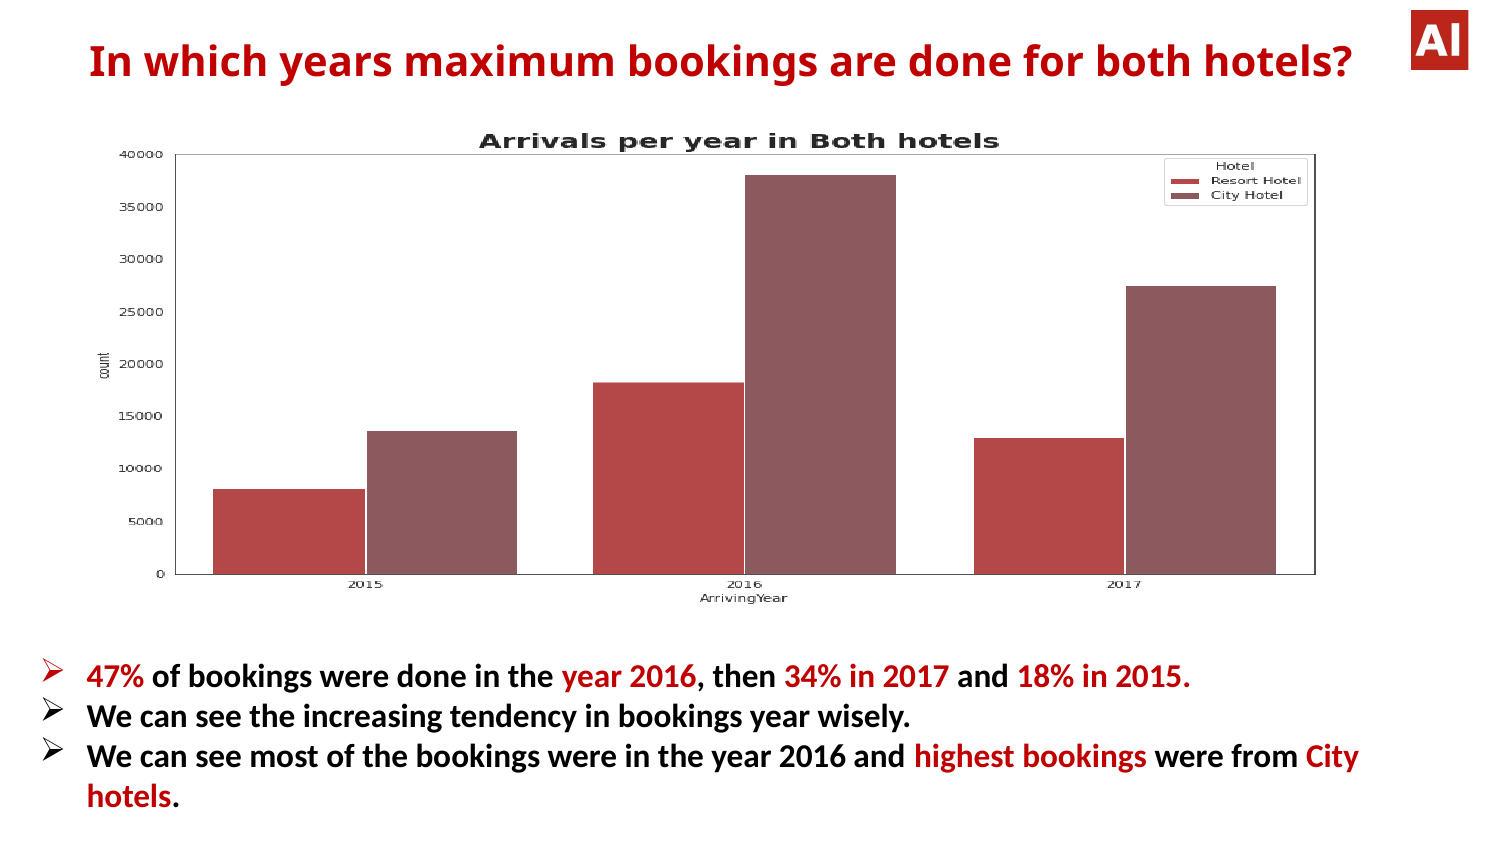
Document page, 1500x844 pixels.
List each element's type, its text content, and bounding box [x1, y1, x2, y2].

picture [1411, 10, 1469, 70]
title In which years maximum bookings are done for both hotels? [24, 34, 1375, 153]
picture [87, 126, 1326, 610]
text_box 47% of bookings were done in the year 2016, then 34% in 2017 and 18% in 2015. We can see the increasing tendency in bookings year wisely. We can see most of the bookings were in the year 2016 and highest bookings were from City hotels. [24, 646, 1475, 822]
